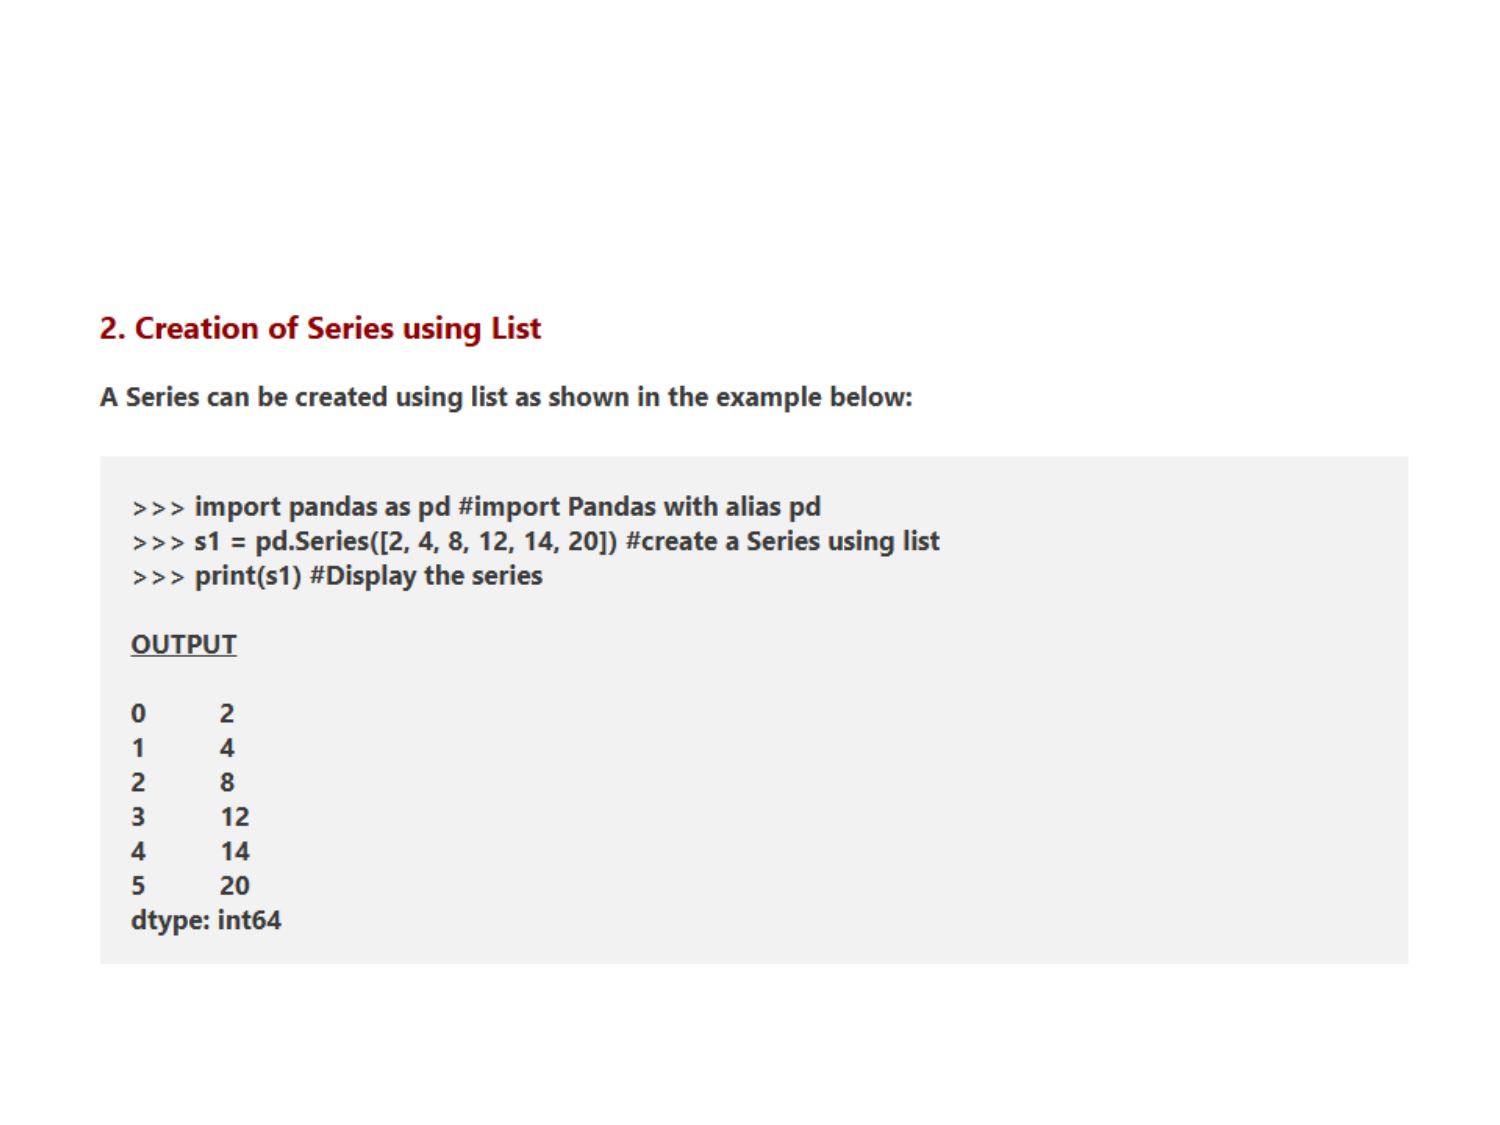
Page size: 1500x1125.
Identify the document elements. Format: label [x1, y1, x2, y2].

list [84, 303, 1415, 964]
